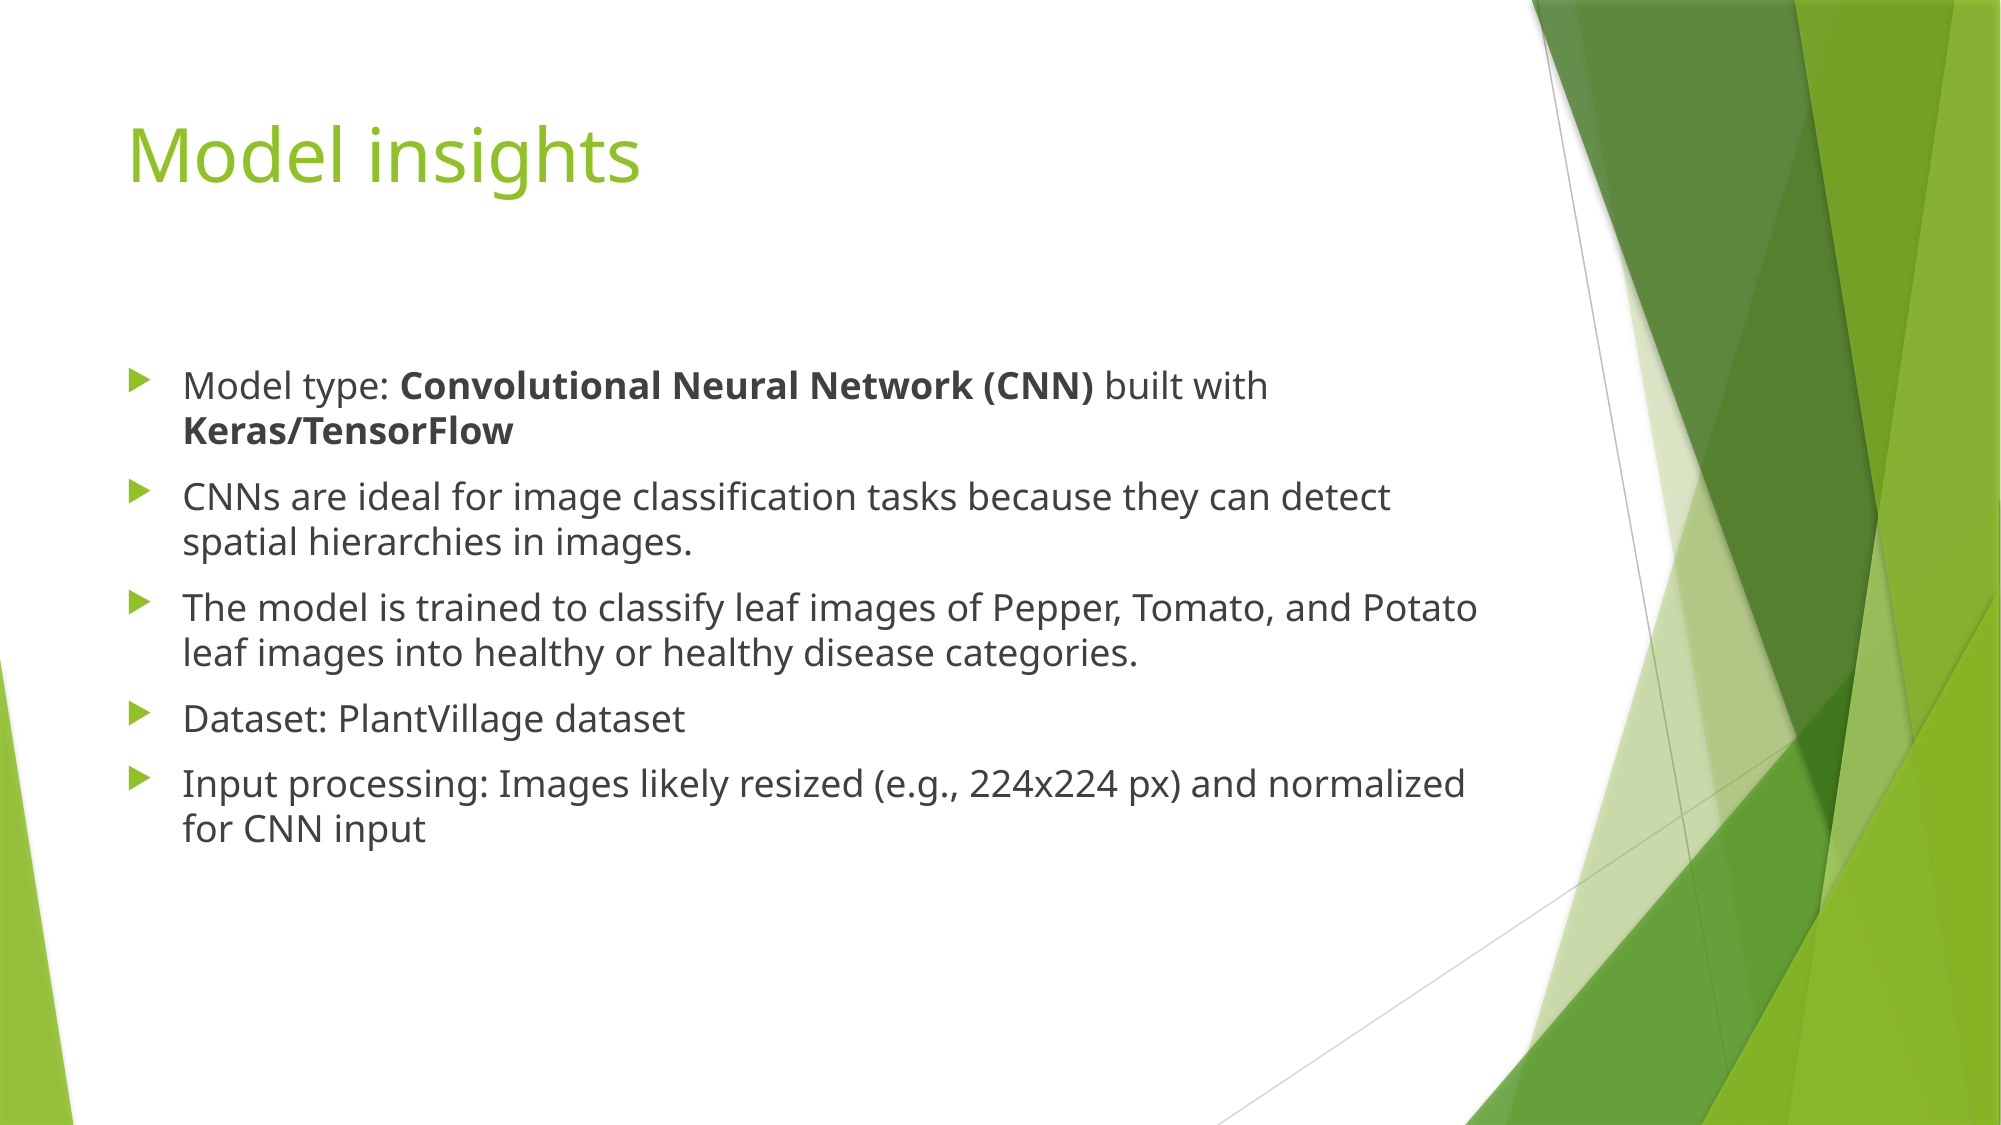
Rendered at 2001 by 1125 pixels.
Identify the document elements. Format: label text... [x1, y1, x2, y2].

title Model insights [111, 99, 1522, 317]
list Model type: Convolutional Neural Network (CNN) built with Keras/TensorFlow CNNs are ideal for image classification tasks because they can detect spatial hierarchies in images. The model is trained to classify leaf images of Pepper, Tomato, and Potato leaf images into healthy or healthy disease categories. Dataset: PlantVillage dataset Input processing: Images likely resized (e.g., 224x224 px) and normalized for CNN input [111, 354, 1522, 992]
